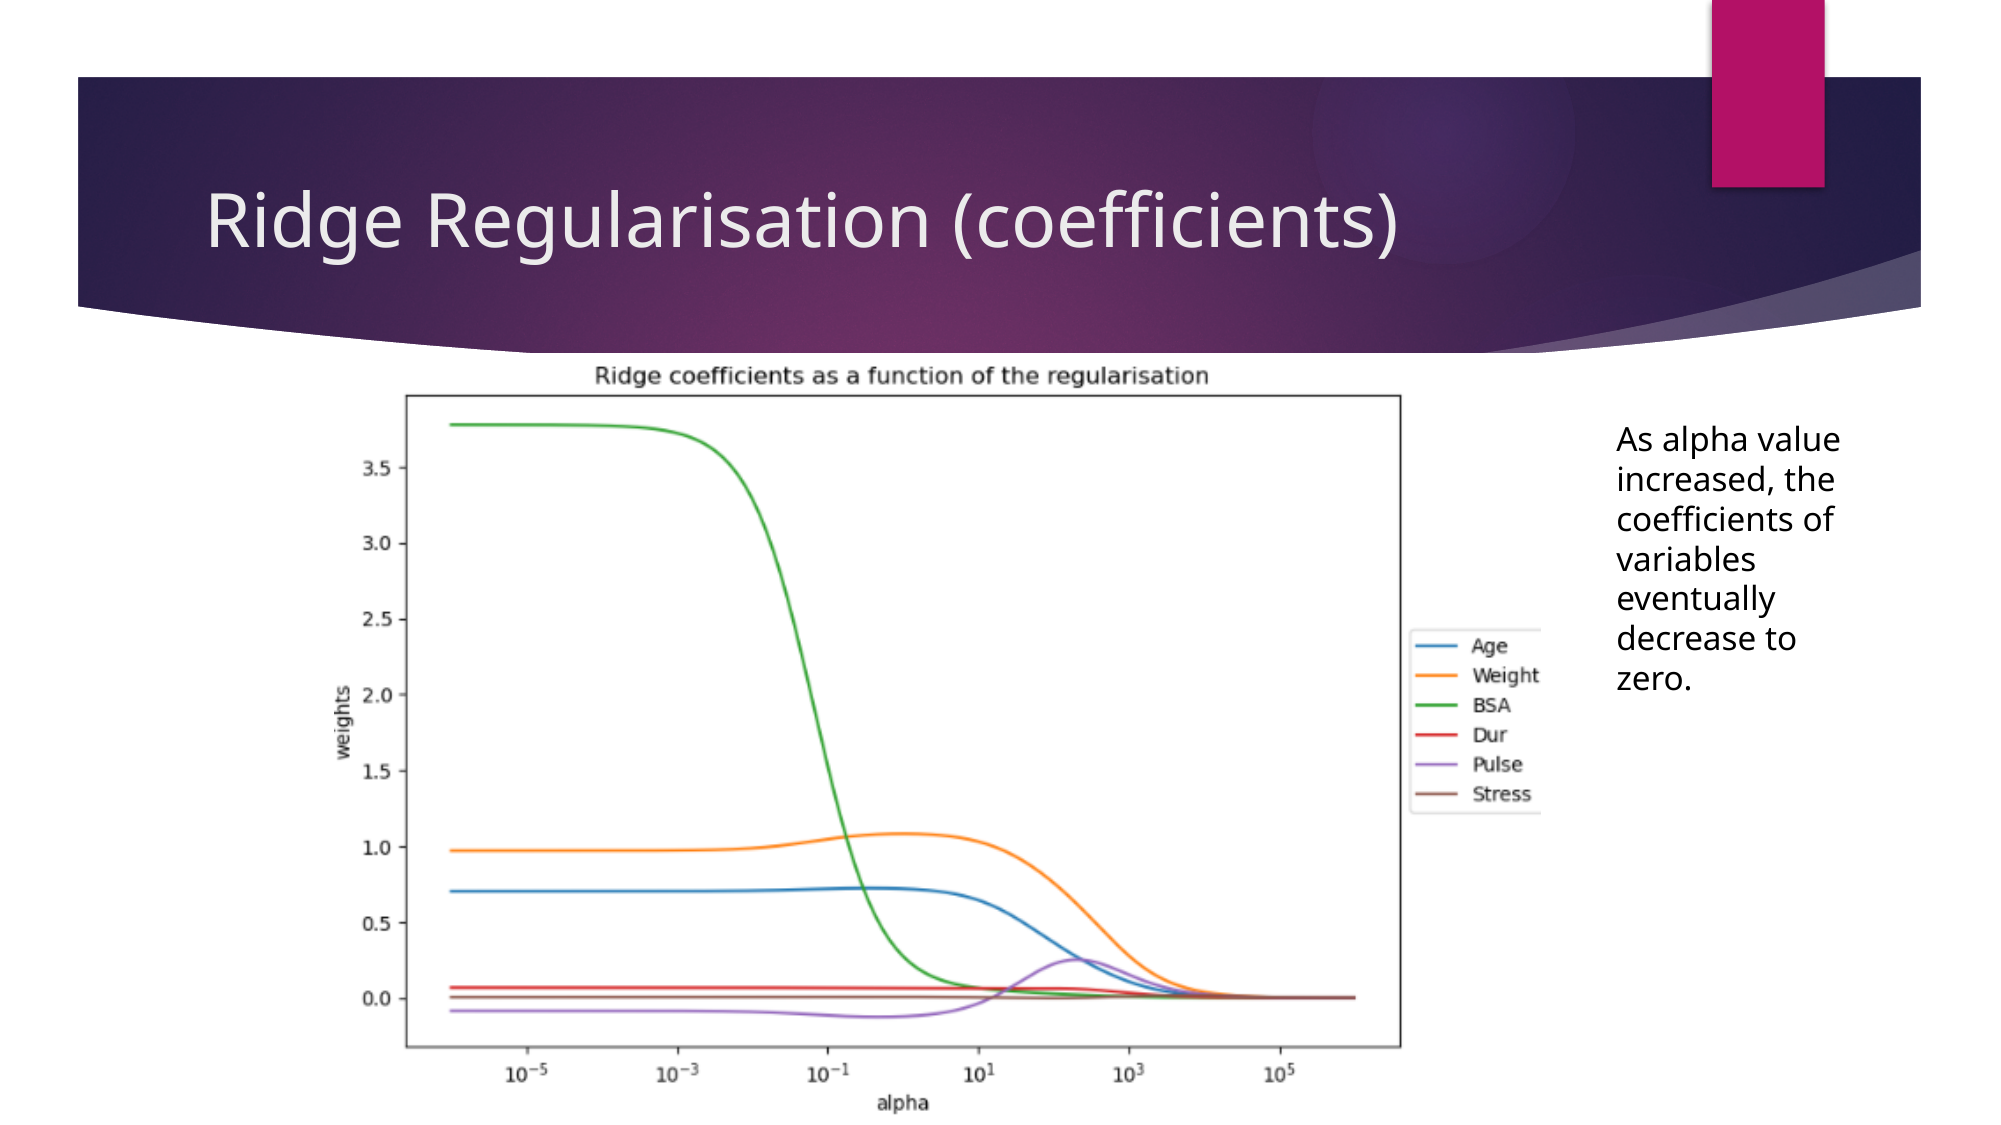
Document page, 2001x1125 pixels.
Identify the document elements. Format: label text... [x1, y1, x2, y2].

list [333, 353, 1541, 1125]
title Ridge Regularisation (coefficients) [189, 159, 1627, 276]
text_box As alpha value increased, the coefficients of variables eventually decrease to zero. [1601, 410, 1884, 705]
